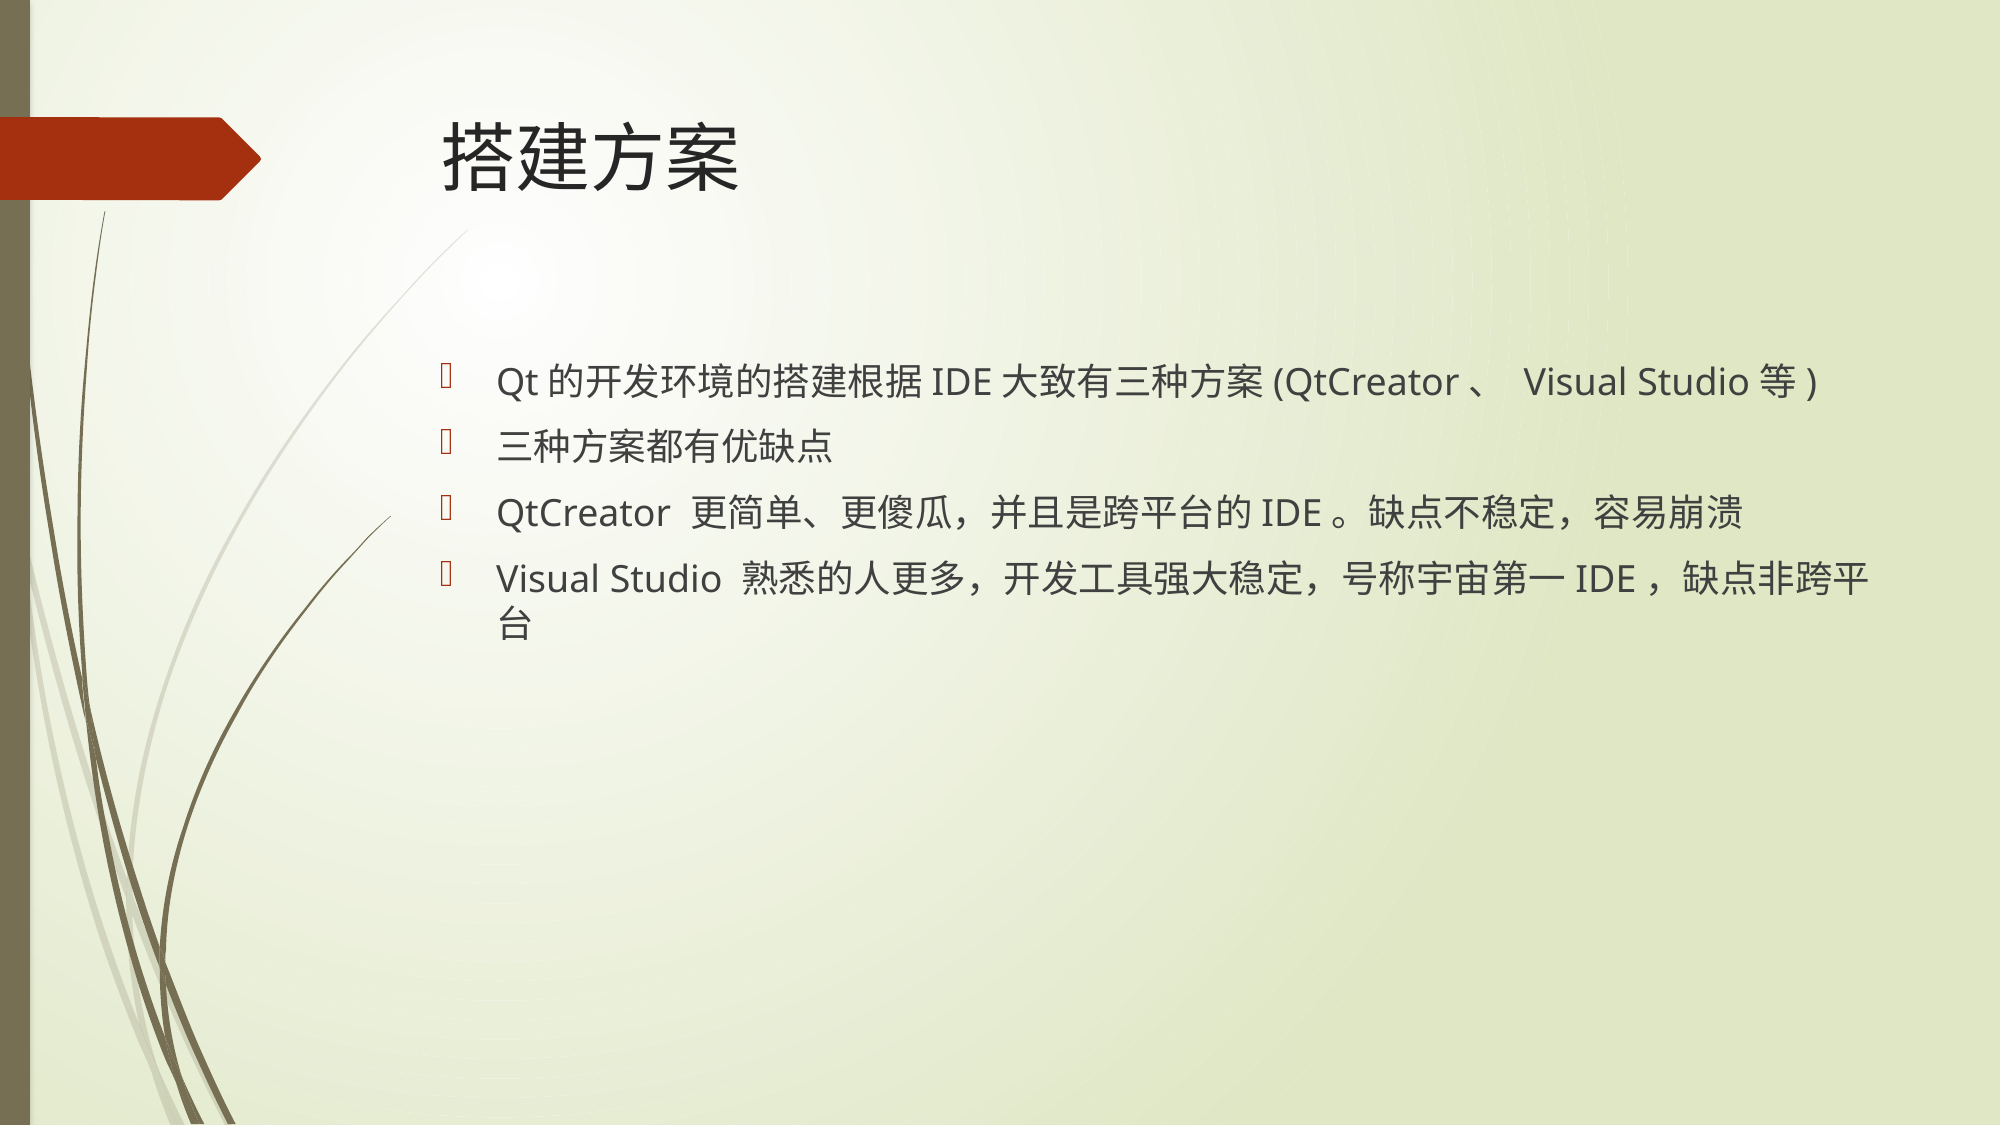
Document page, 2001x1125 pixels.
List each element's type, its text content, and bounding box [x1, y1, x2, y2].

list Qt的开发环境的搭建根据IDE大致有三种方案(QtCreator、 Visual Studio等) 三种方案都有优缺点 QtCreator 更简单、更傻瓜，并且是跨平台的IDE。缺点不稳定，容易崩溃 Visual Studio 熟悉的人更多，开发工具强大稳定，号称宇宙第一IDE，缺点非跨平台 [424, 350, 1888, 970]
title 搭建方案 [425, 102, 1888, 313]
